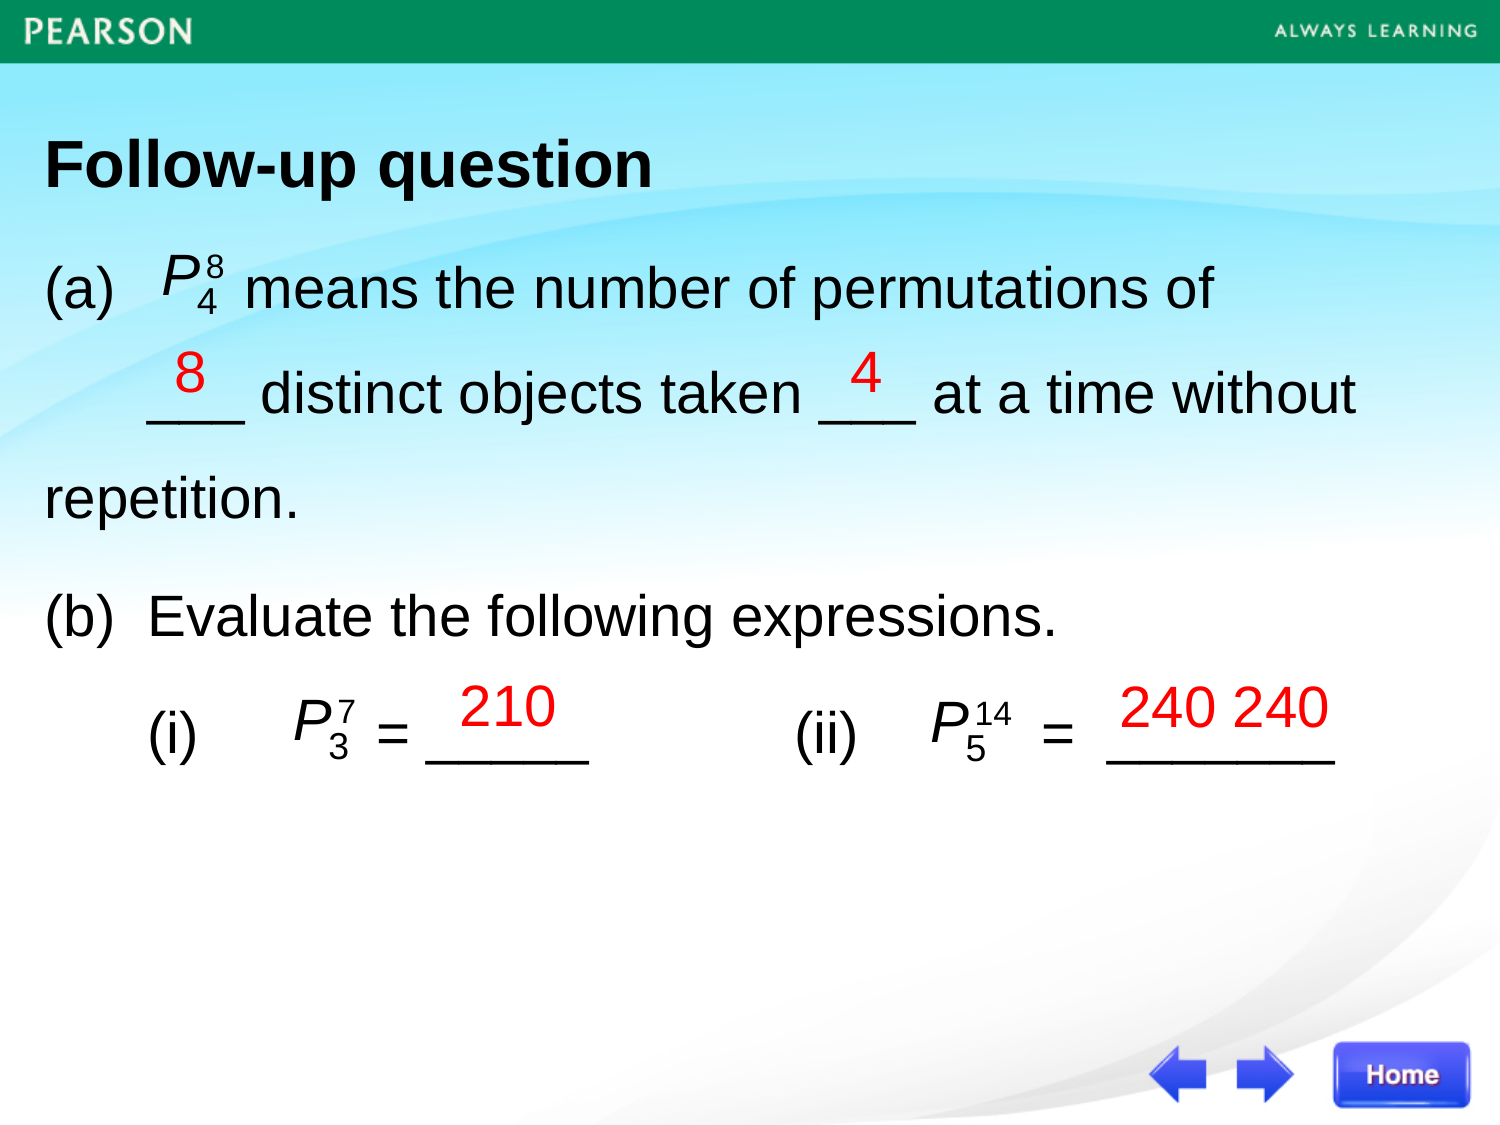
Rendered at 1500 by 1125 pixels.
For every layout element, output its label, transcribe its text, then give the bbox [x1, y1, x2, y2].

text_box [146, 229, 324, 331]
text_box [277, 674, 456, 776]
text_box (a) means the number of permutations of ___ distinct objects taken ___ at a time without repetition. (b) Evaluate the following expressions. (i) = _____ (ii) = _______ [29, 208, 1483, 773]
text_box 210 [444, 660, 587, 746]
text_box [915, 676, 1093, 778]
text_box 240 240 [1104, 661, 1388, 747]
text_box Follow-up question [29, 112, 1317, 208]
text_box 8 [159, 339, 302, 411]
text_box 4 [835, 326, 978, 412]
picture [0, 0, 1500, 1125]
